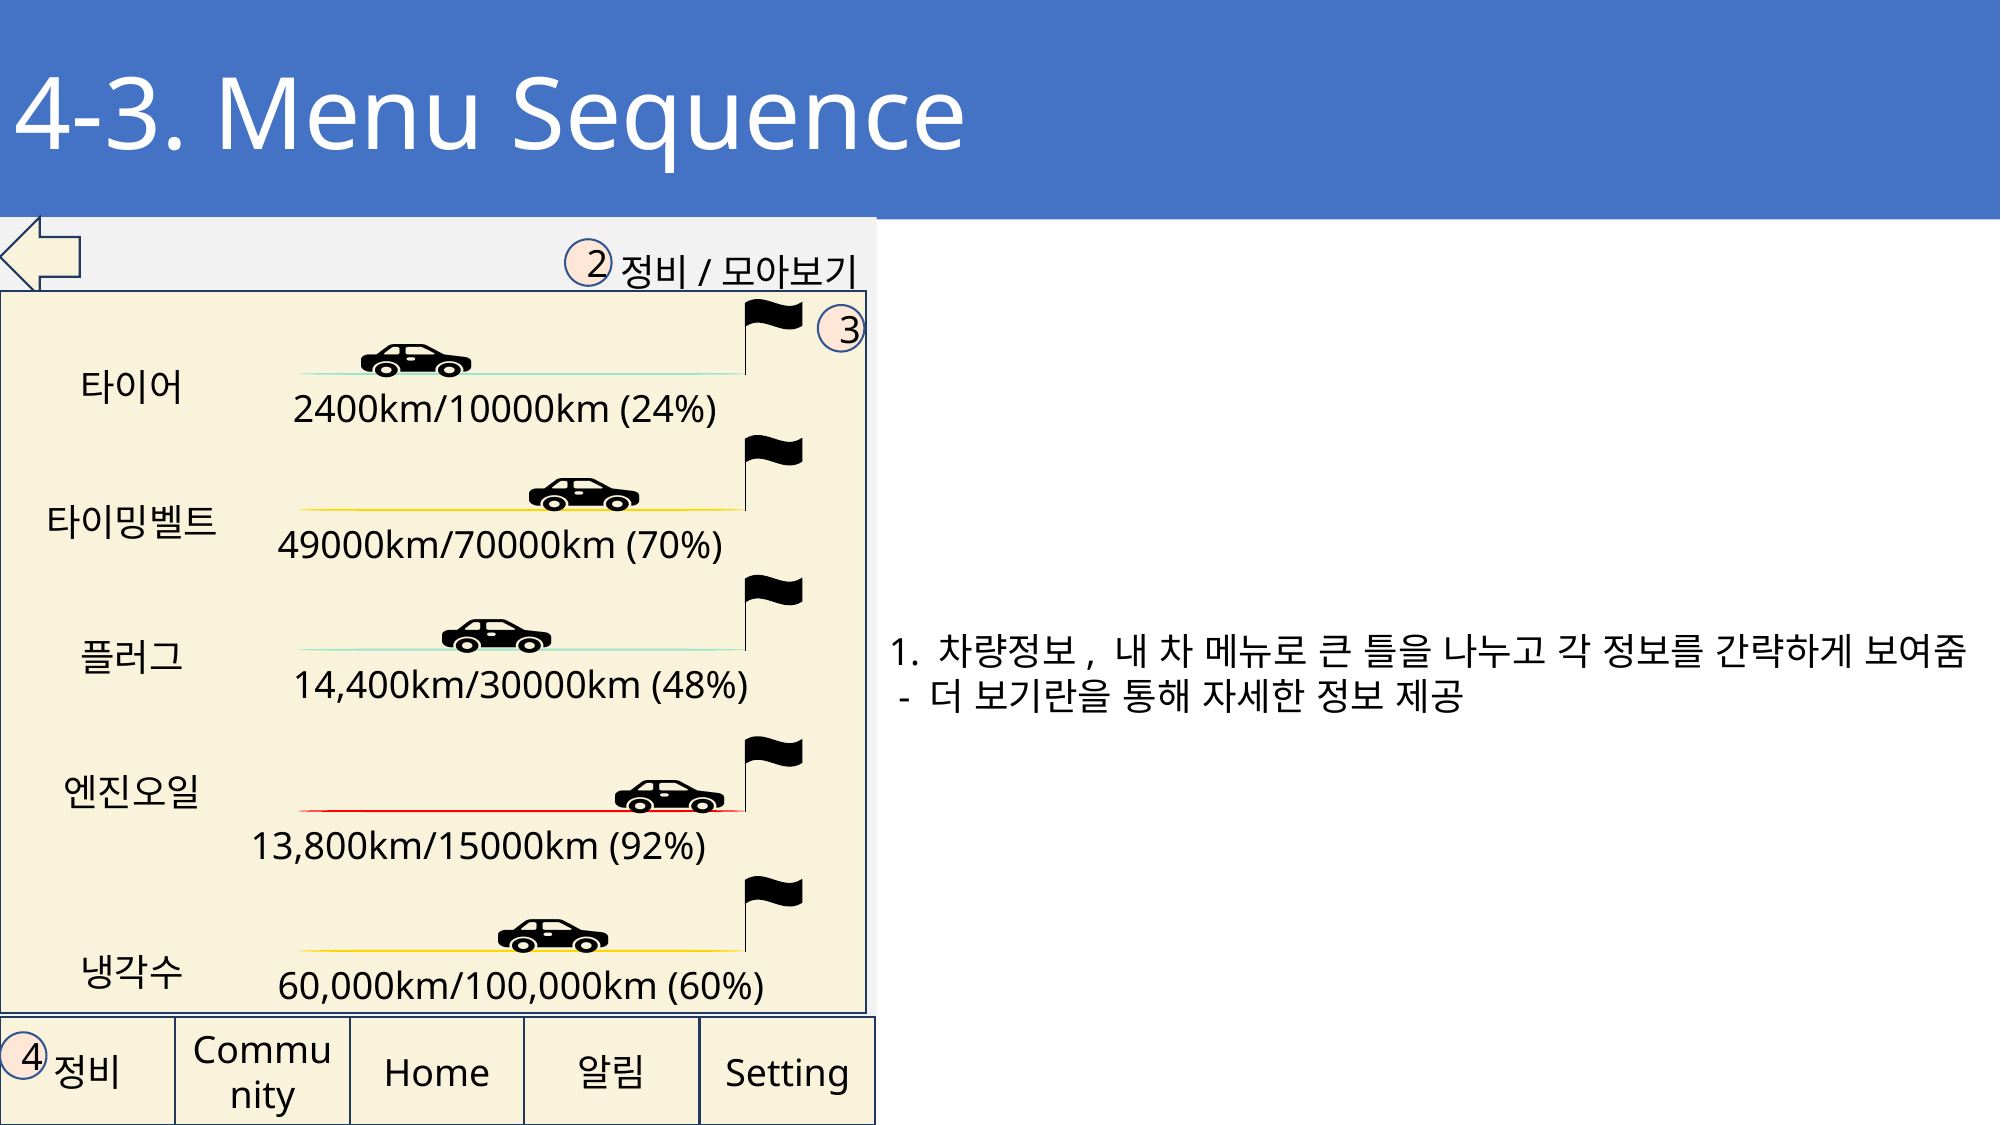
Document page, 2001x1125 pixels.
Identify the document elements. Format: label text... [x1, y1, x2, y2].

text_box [0, 217, 877, 1125]
text_box 4-3. Menu Sequence [0, 0, 2000, 220]
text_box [235, 299, 1253, 1014]
text_box 1. 차량정보, 내 차 메뉴로 큰 틀을 나누고 각 정보를 간략하게 보여줌 - 더 보기란을 통해 자세한 정보 제공 [877, 220, 2000, 1125]
